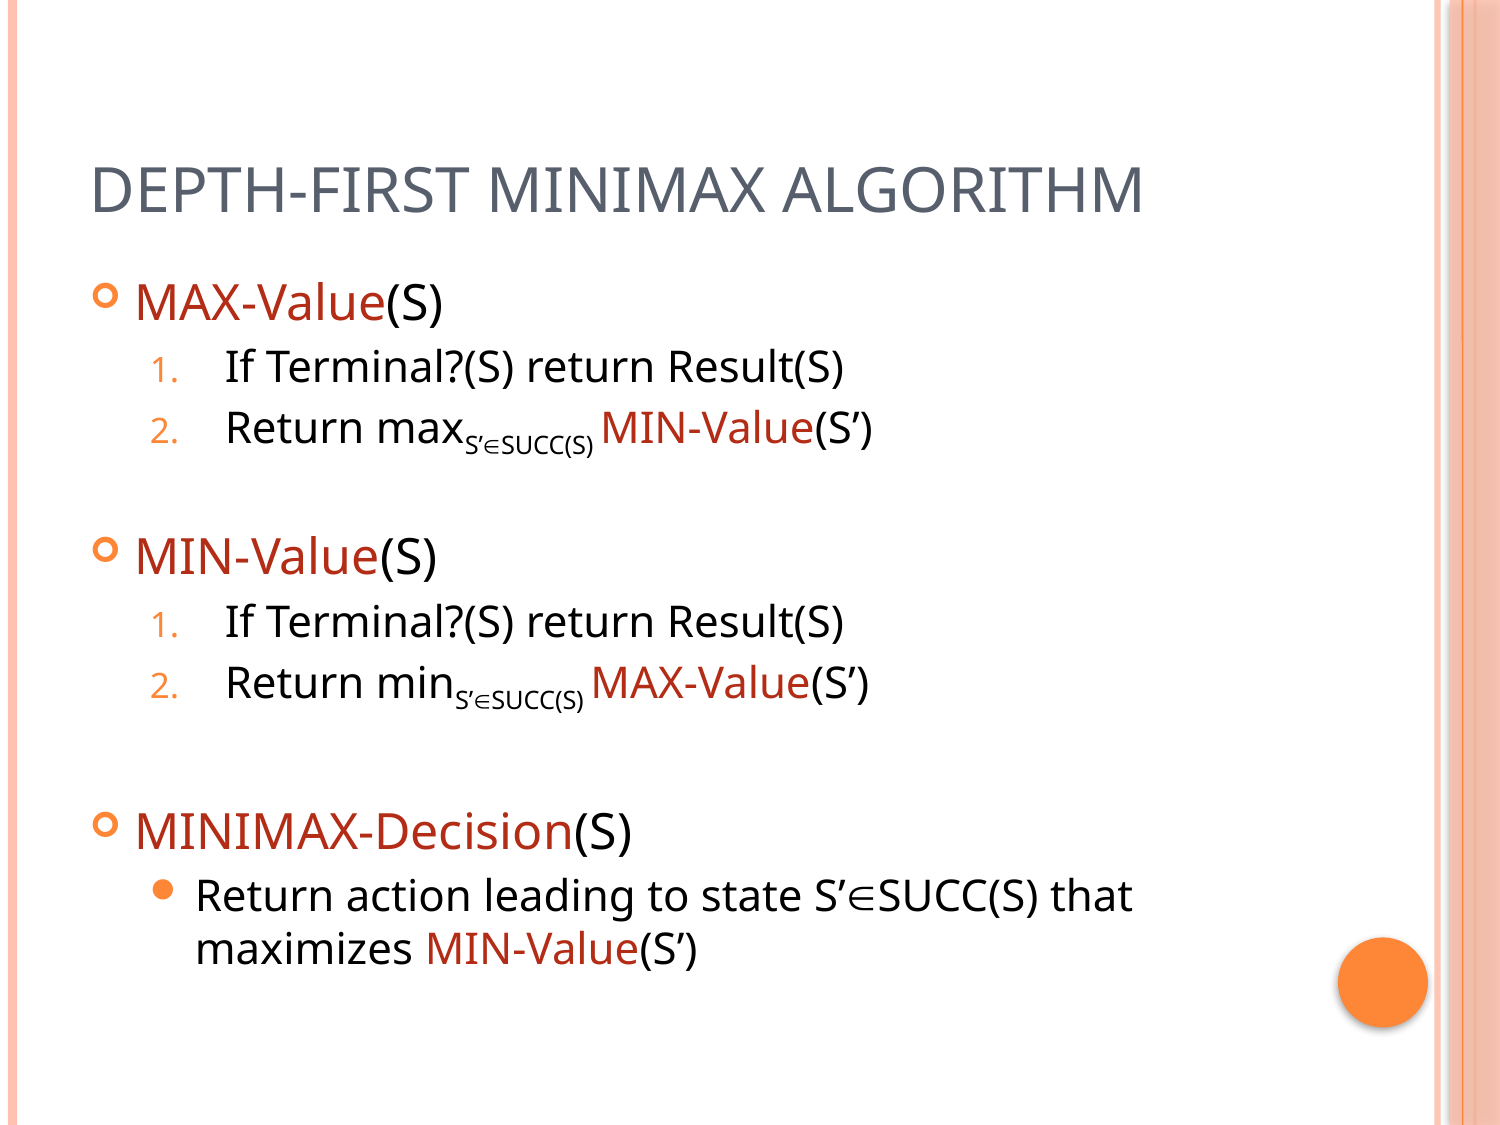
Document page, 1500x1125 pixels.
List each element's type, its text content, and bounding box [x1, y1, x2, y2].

list MAX-Value(S) If Terminal?(S) return Result(S) Return maxS’SUCC(S) MIN-Value(S’) MIN-Value(S) If Terminal?(S) return Result(S) Return minS’SUCC(S) MAX-Value(S’) MINIMAX-Decision(S) Return action leading to state S’SUCC(S) that maximizes MIN-Value(S’) [75, 262, 1300, 1062]
title Depth-First Minimax Algorithm [75, 45, 1300, 233]
